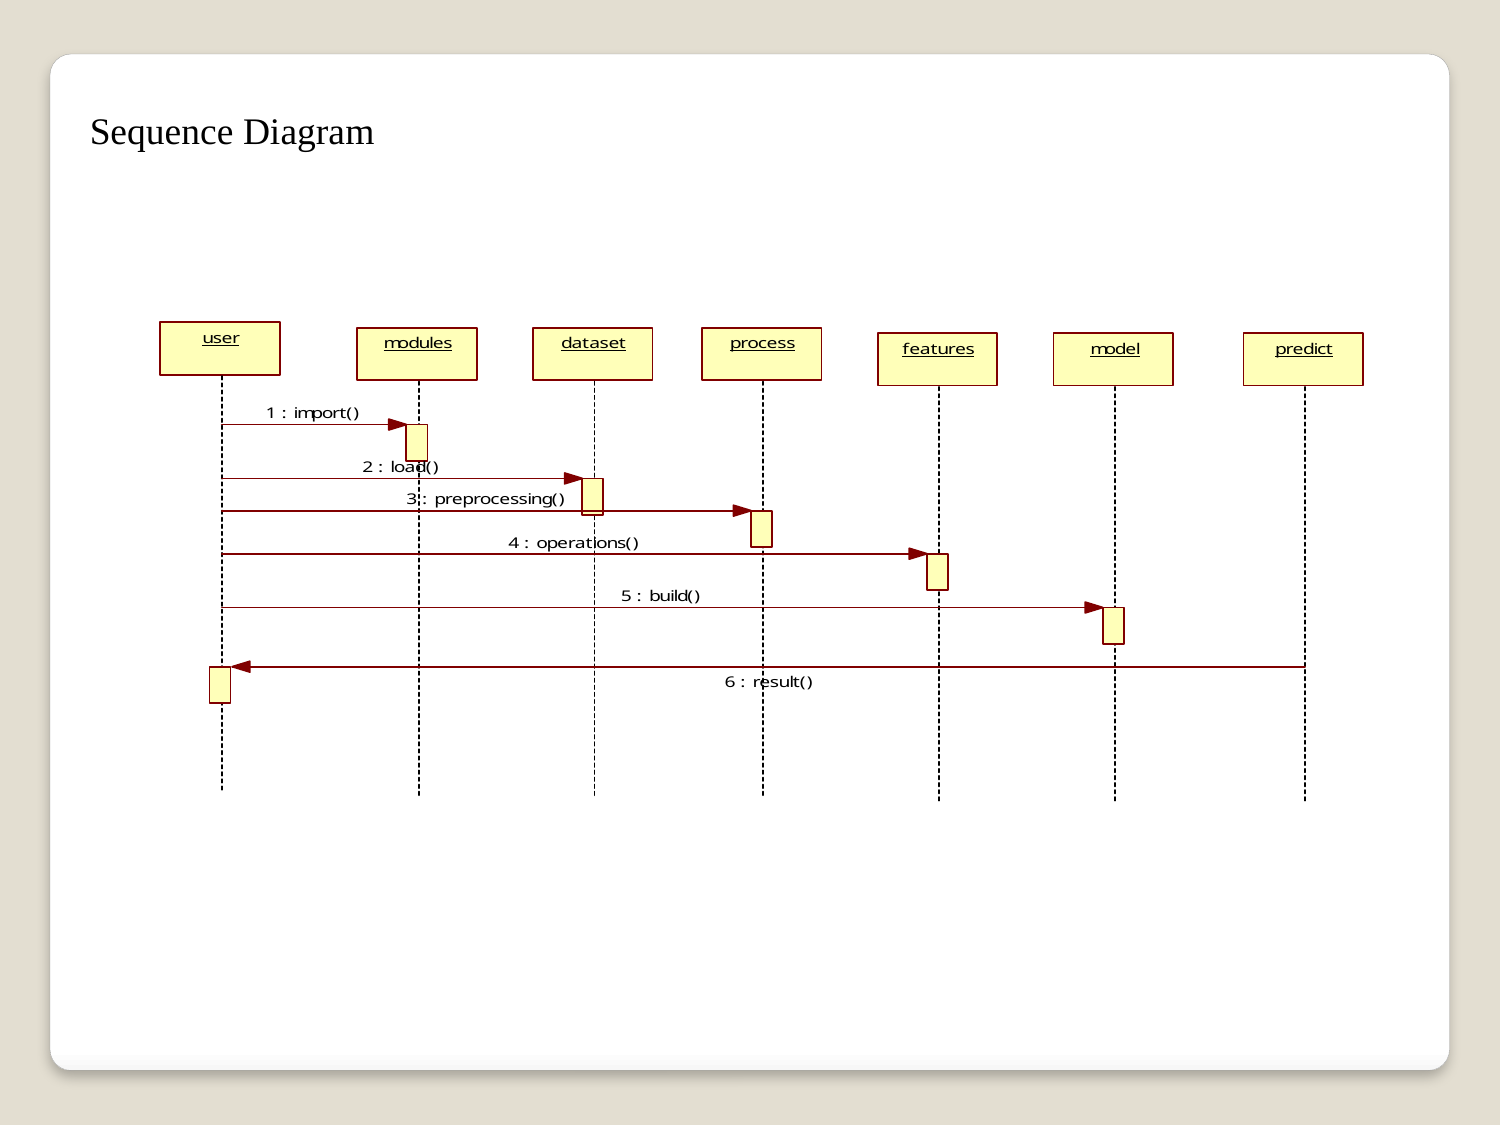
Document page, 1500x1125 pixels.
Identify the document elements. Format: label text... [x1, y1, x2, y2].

text_box Sequence Diagram [74, 99, 1425, 205]
picture [124, 295, 1401, 830]
